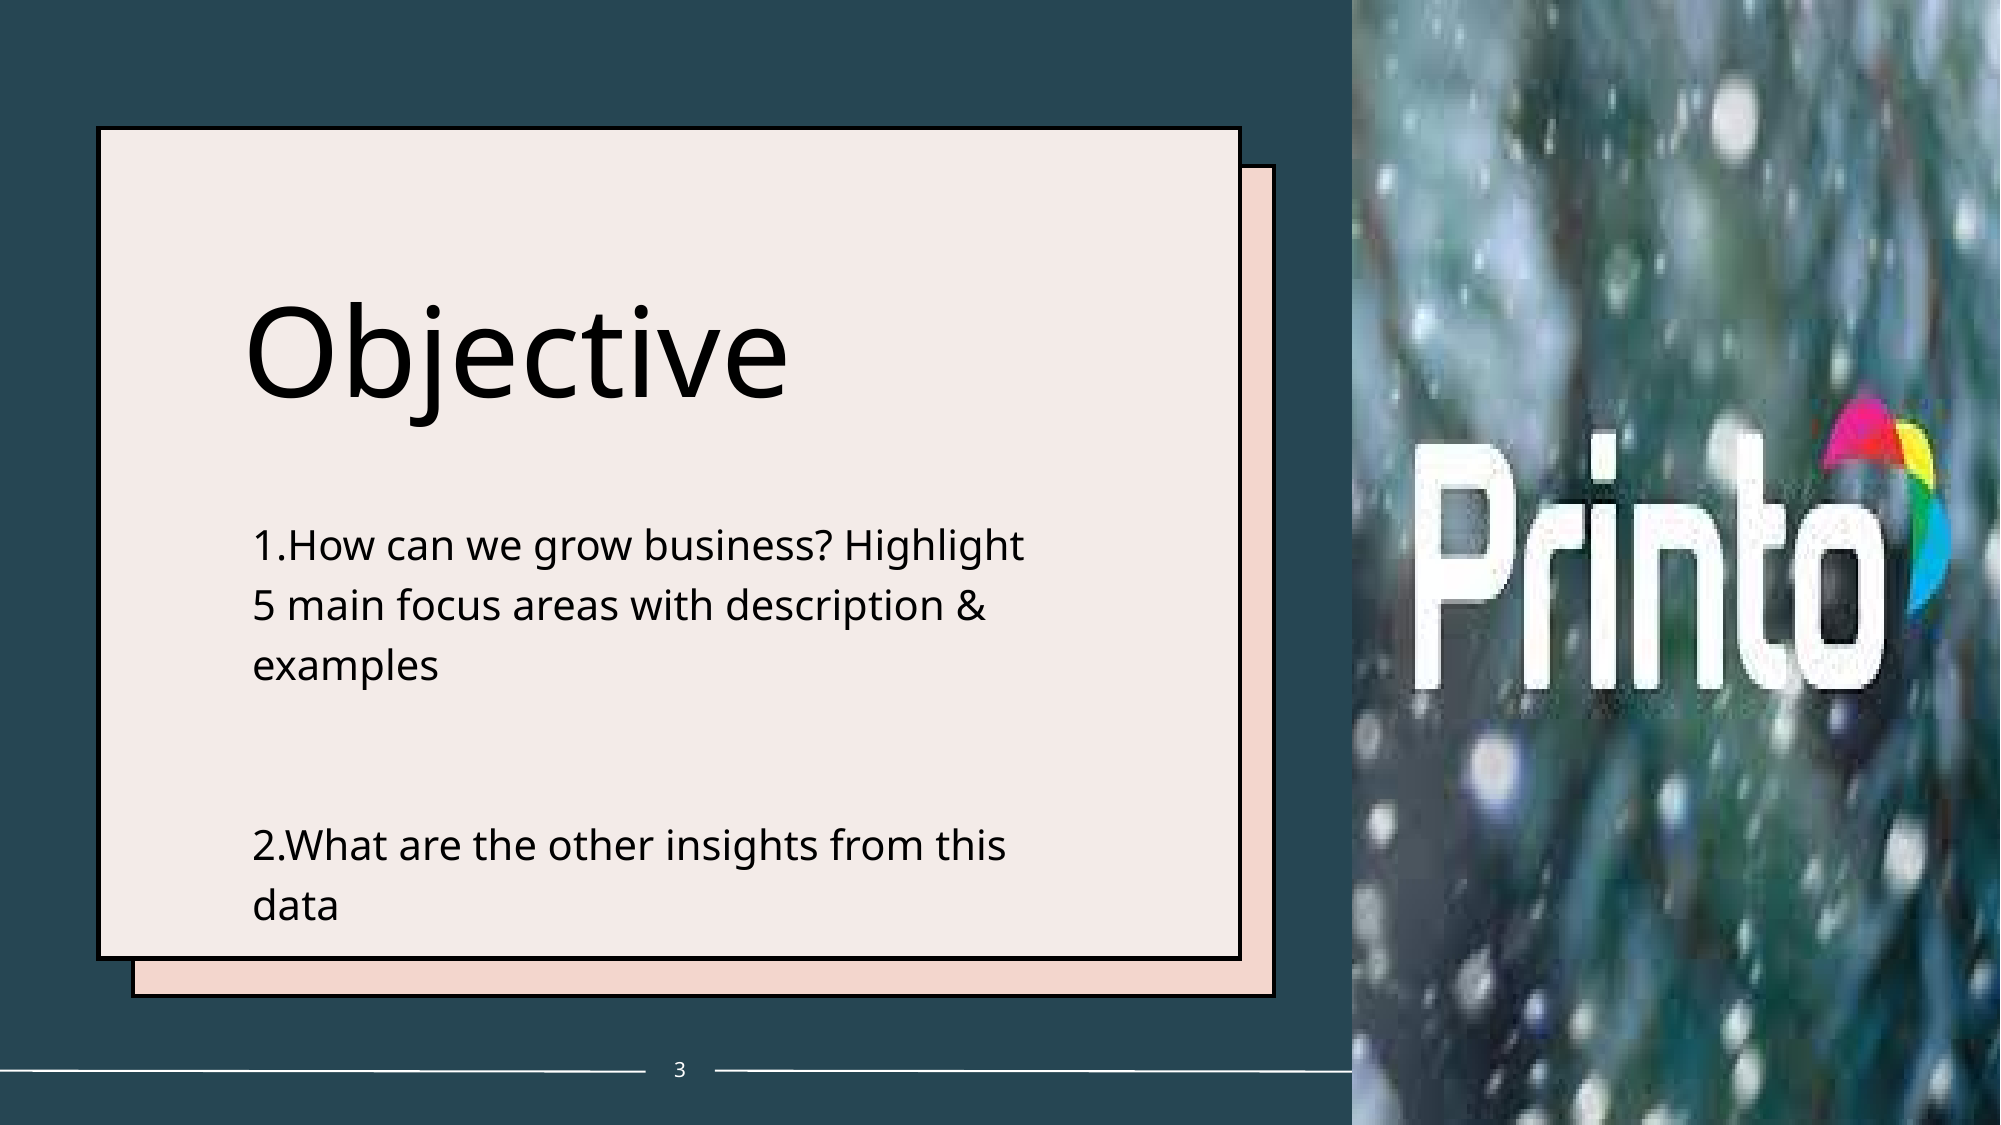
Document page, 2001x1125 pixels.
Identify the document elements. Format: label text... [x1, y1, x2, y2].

list 1.How can we grow business? Highlight 5 main focus areas with description & examples 2.What are the other insights from this data [228, 501, 1050, 851]
title Objective [228, 281, 1055, 563]
slide_number 3 [650, 1050, 710, 1091]
picture [1351, 0, 2000, 1125]
